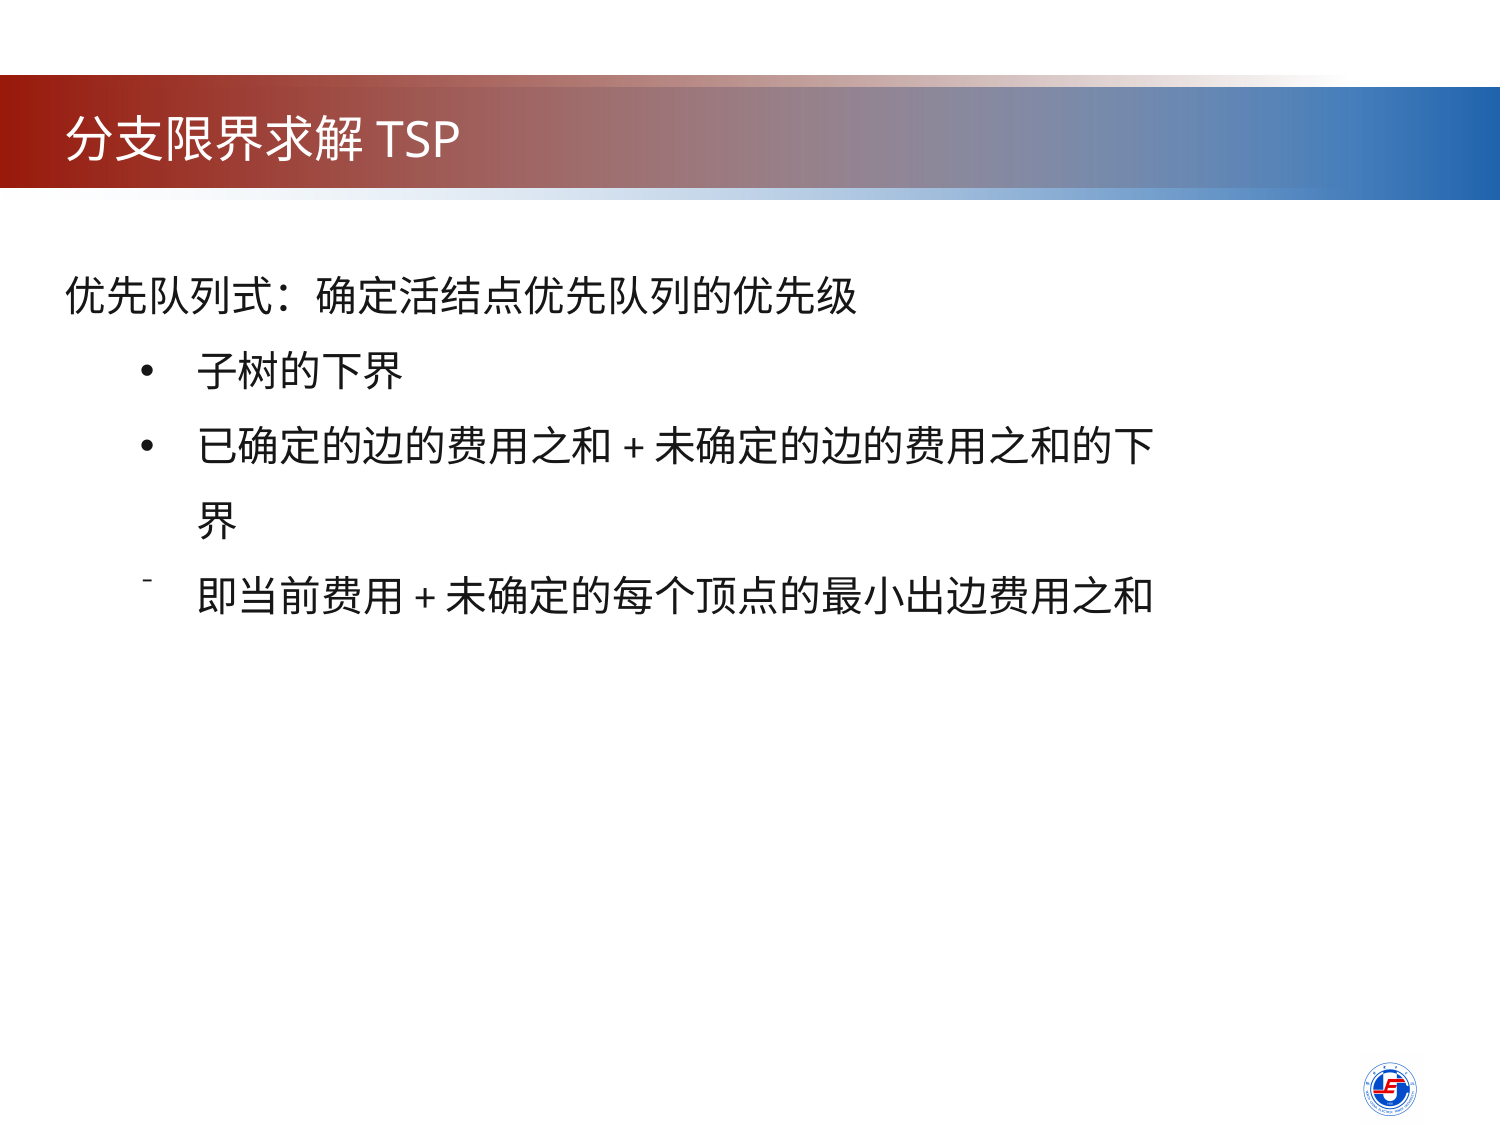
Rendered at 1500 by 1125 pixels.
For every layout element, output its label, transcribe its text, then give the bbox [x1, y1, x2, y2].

text_box 分支限界求解TSP [49, 99, 800, 175]
picture [1359, 1054, 1425, 1125]
text_box 优先队列式：确定活结点优先队列的优先级 子树的下界 已确定的边的费用之和+未确定的边的费用之和的下界 即当前费用+未确定的每个顶点的最小出边费用之和 [49, 237, 1207, 628]
